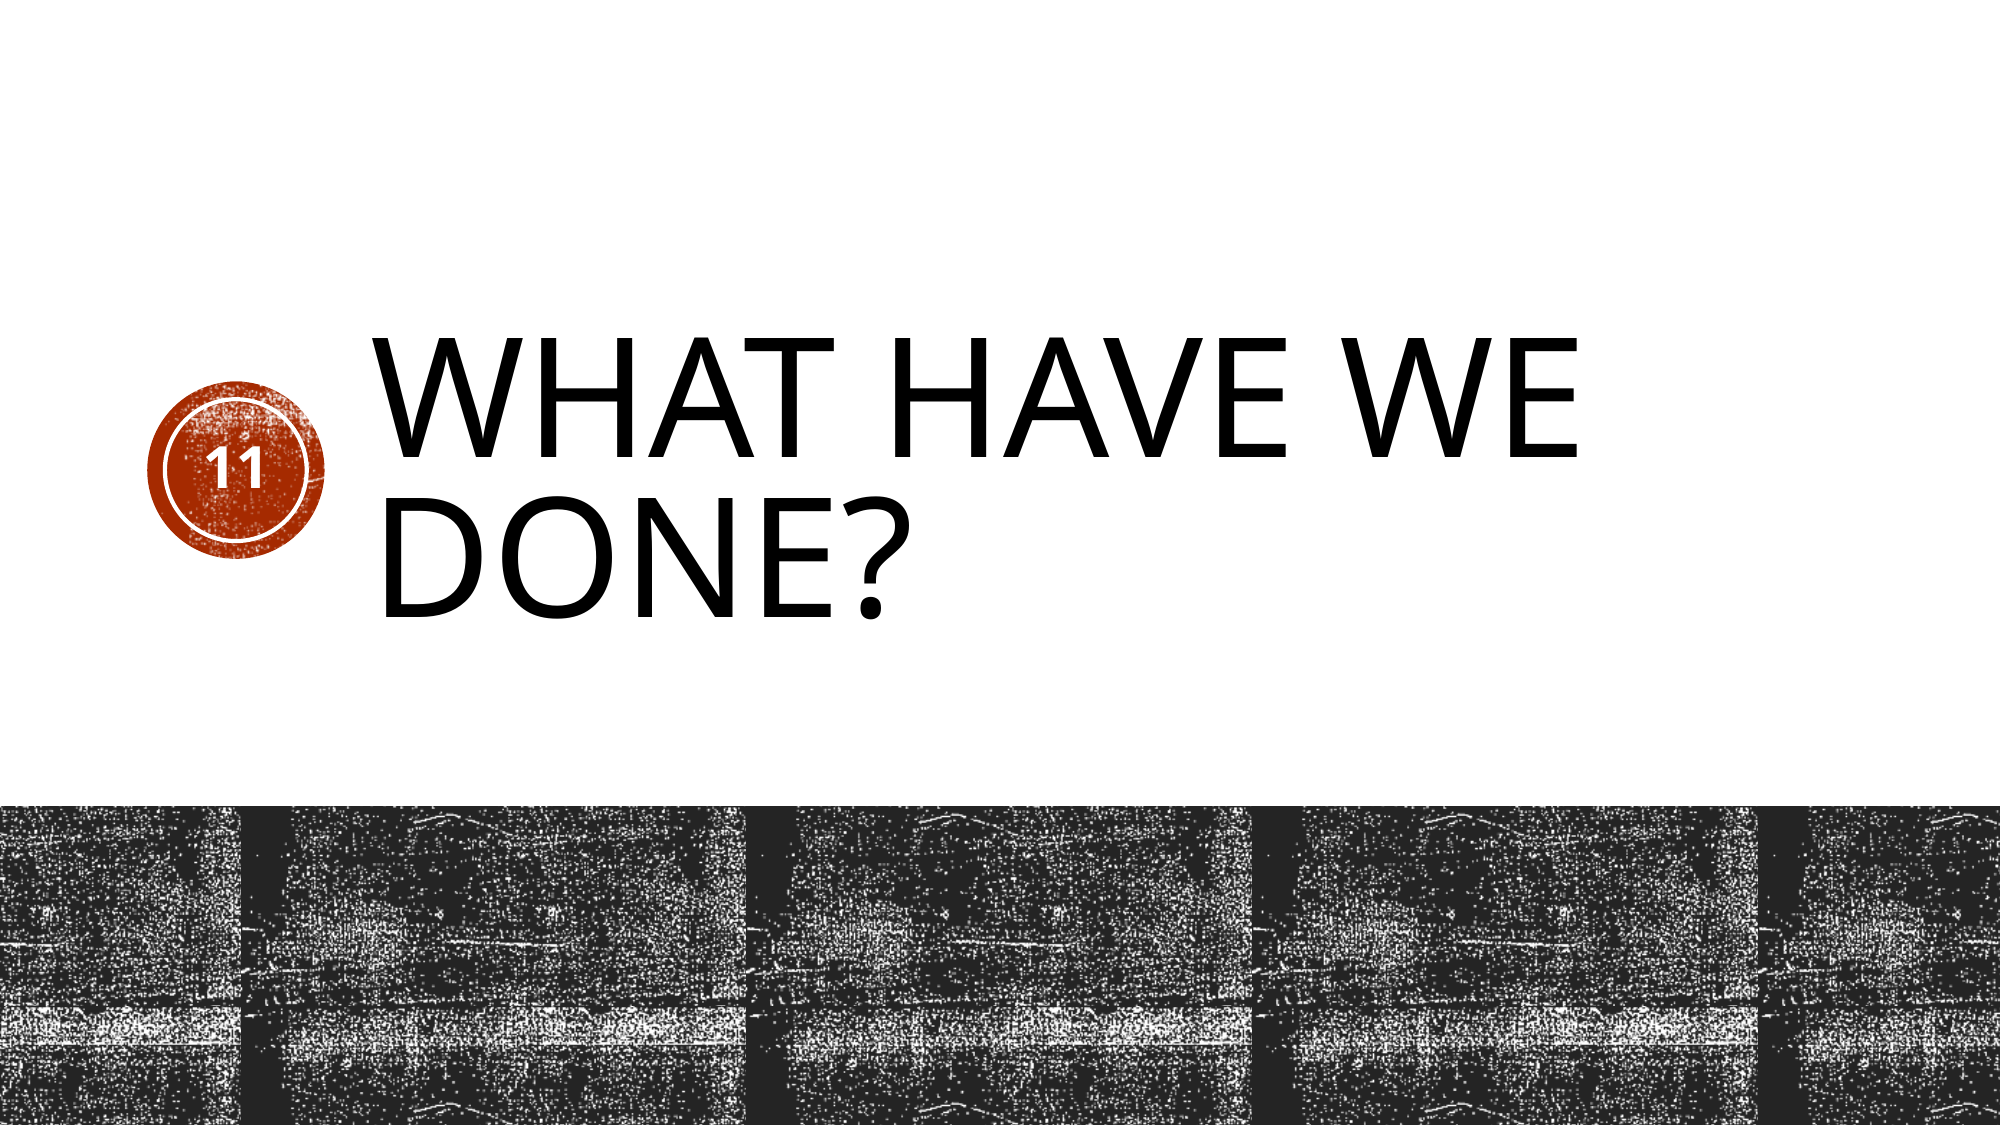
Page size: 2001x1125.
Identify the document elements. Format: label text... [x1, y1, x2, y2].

title What have we done? [355, 201, 1878, 779]
slide_number 11 [138, 411, 334, 530]
